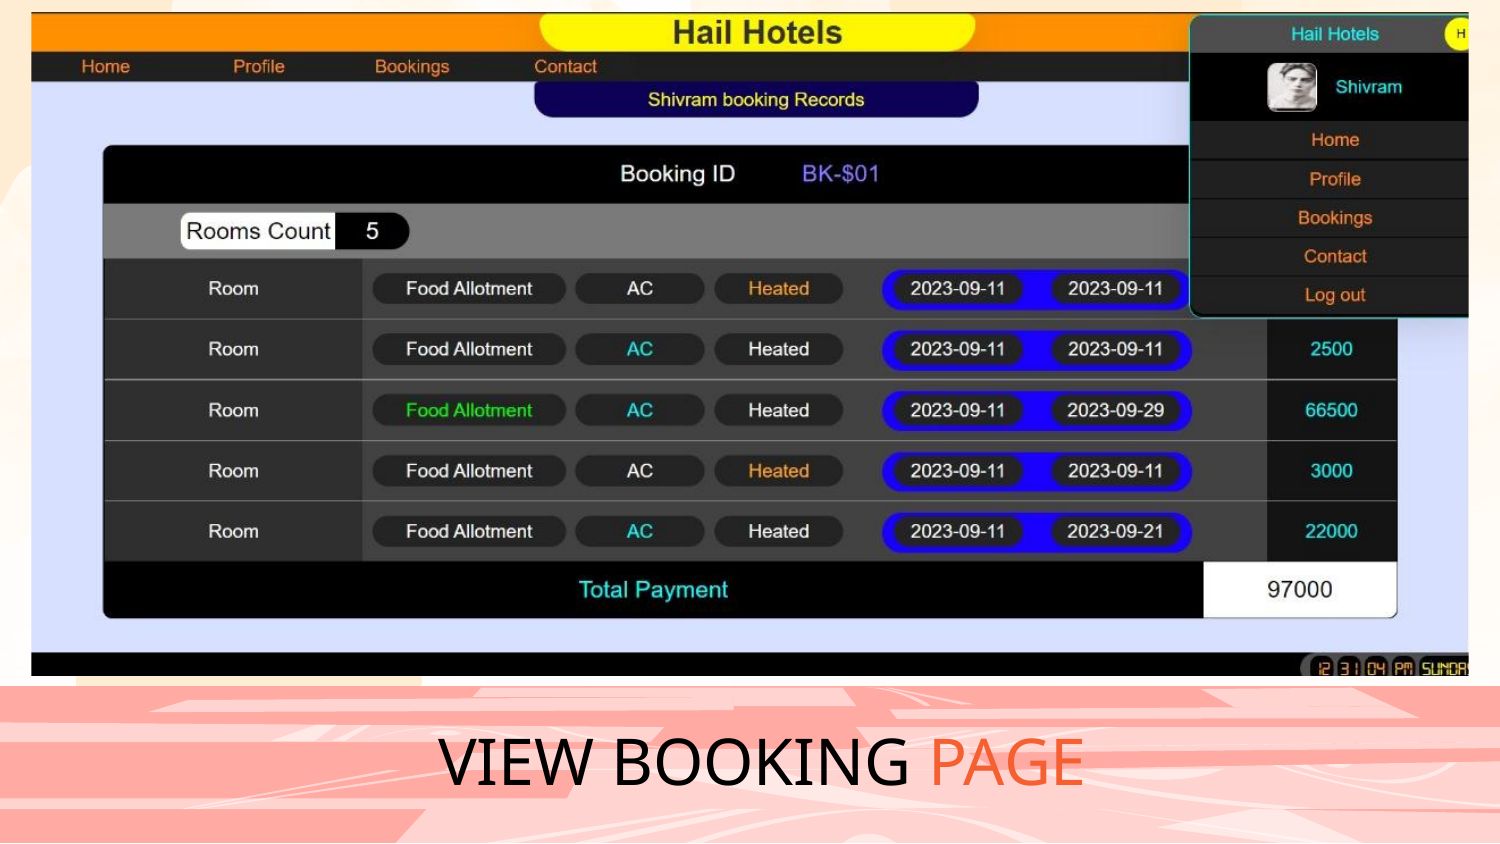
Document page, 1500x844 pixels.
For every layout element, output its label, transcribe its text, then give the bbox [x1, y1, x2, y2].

picture [31, 12, 1469, 676]
text_box VIEW BOOKING PAGE [21, 706, 1469, 827]
